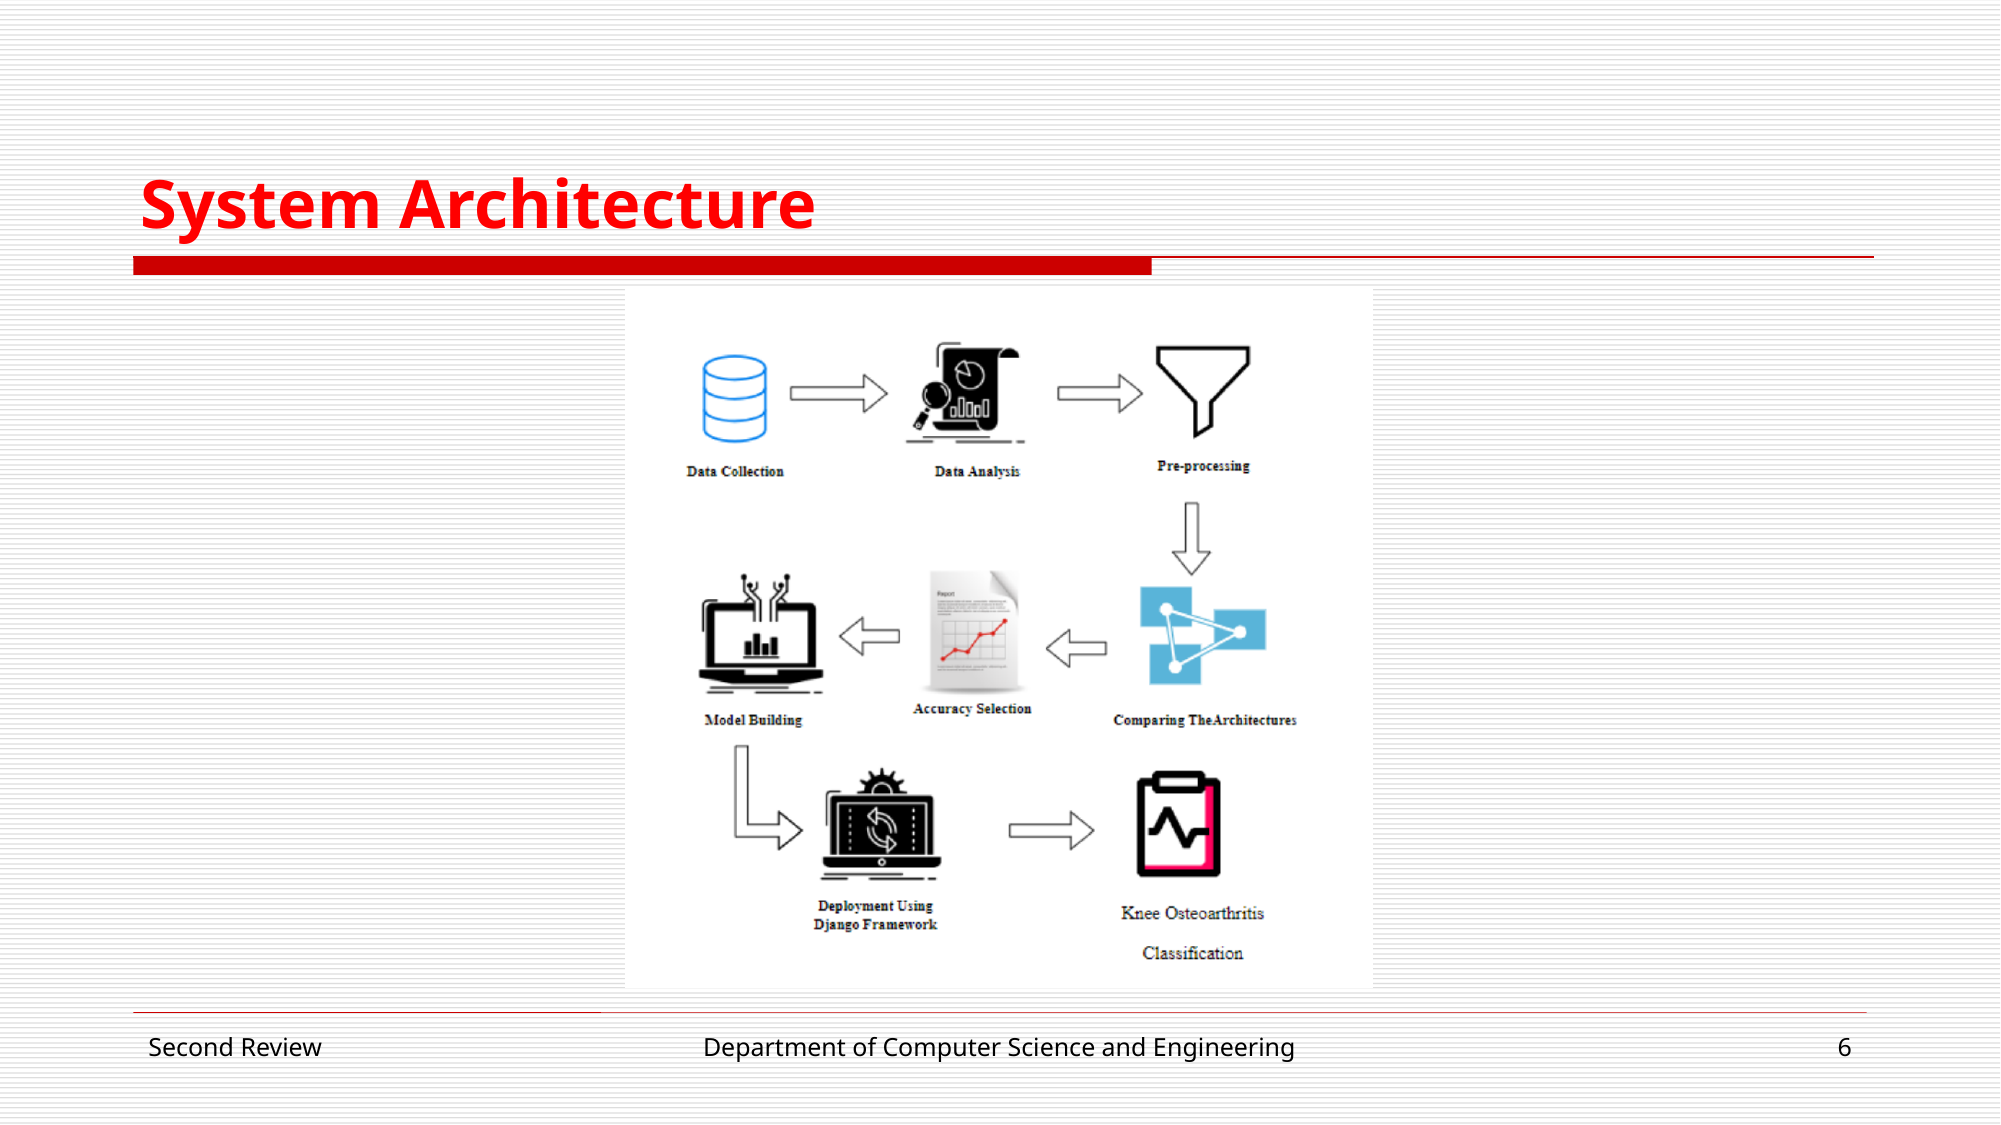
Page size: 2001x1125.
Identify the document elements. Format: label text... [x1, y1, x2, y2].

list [625, 287, 1373, 988]
picture [0, 0, 2001, 1125]
title System Architecture [125, 50, 1876, 250]
footer Department of Computer Science and Engineering [683, 1024, 1317, 1103]
slide_number 6 [1433, 1024, 1867, 1103]
slide_number Second Review [133, 1024, 567, 1103]
